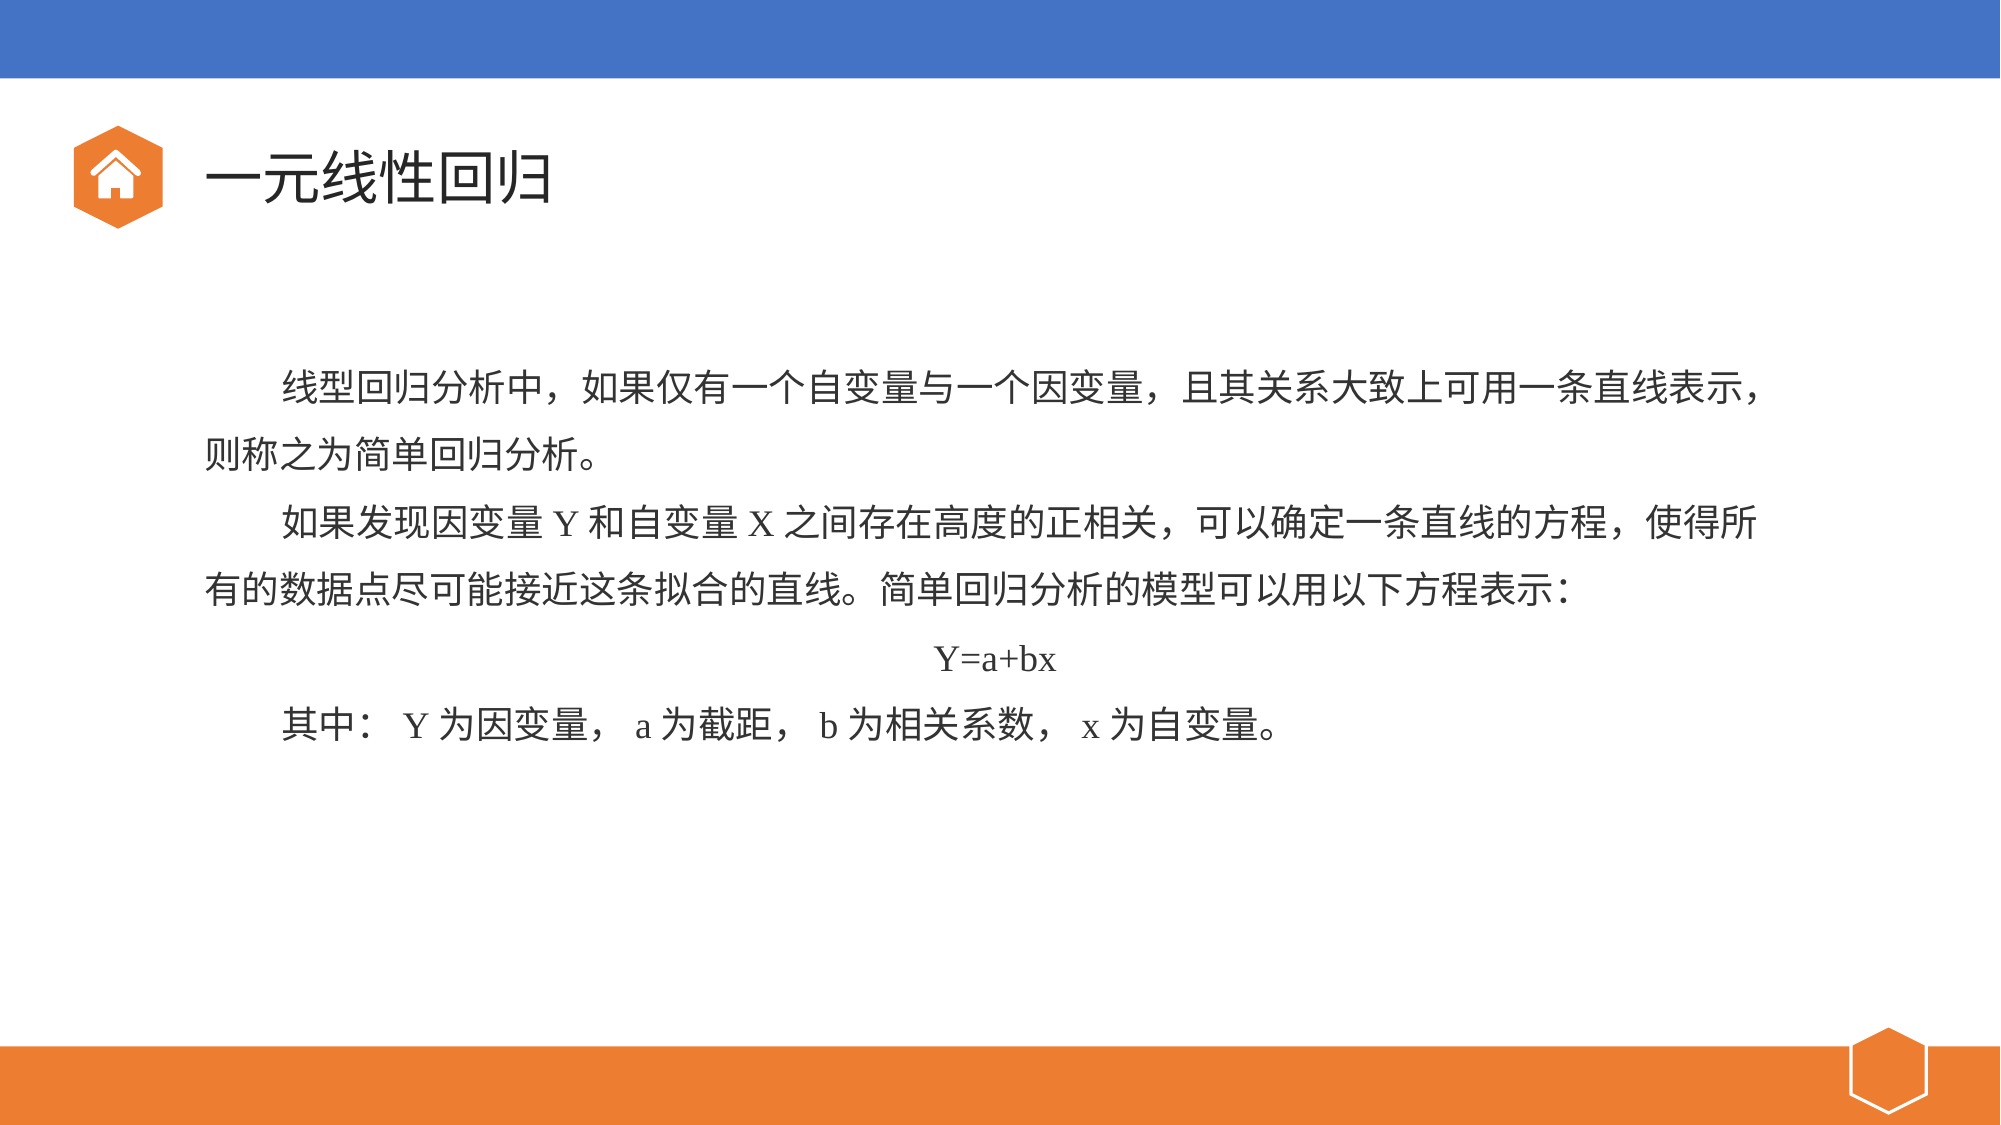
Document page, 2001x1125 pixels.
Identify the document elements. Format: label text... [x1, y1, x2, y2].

text_box 线型回归分析中，如果仅有一个自变量与一个因变量，且其关系大致上可用一条直线表示，则称之为简单回归分析。 如果发现因变量Y和自变量X之间存在高度的正相关，可以确定一条直线的方程，使得所有的数据点尽可能接近这条拟合的直线。简单回归分析的模型可以用以下方程表示： Y=a+bx 其中：Y为因变量，a为截距，b为相关系数，x为自变量。 [189, 334, 1802, 754]
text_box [90, 149, 142, 199]
slide_number [1827, 1040, 1946, 1101]
list 一元线性回归 [189, 141, 1406, 238]
